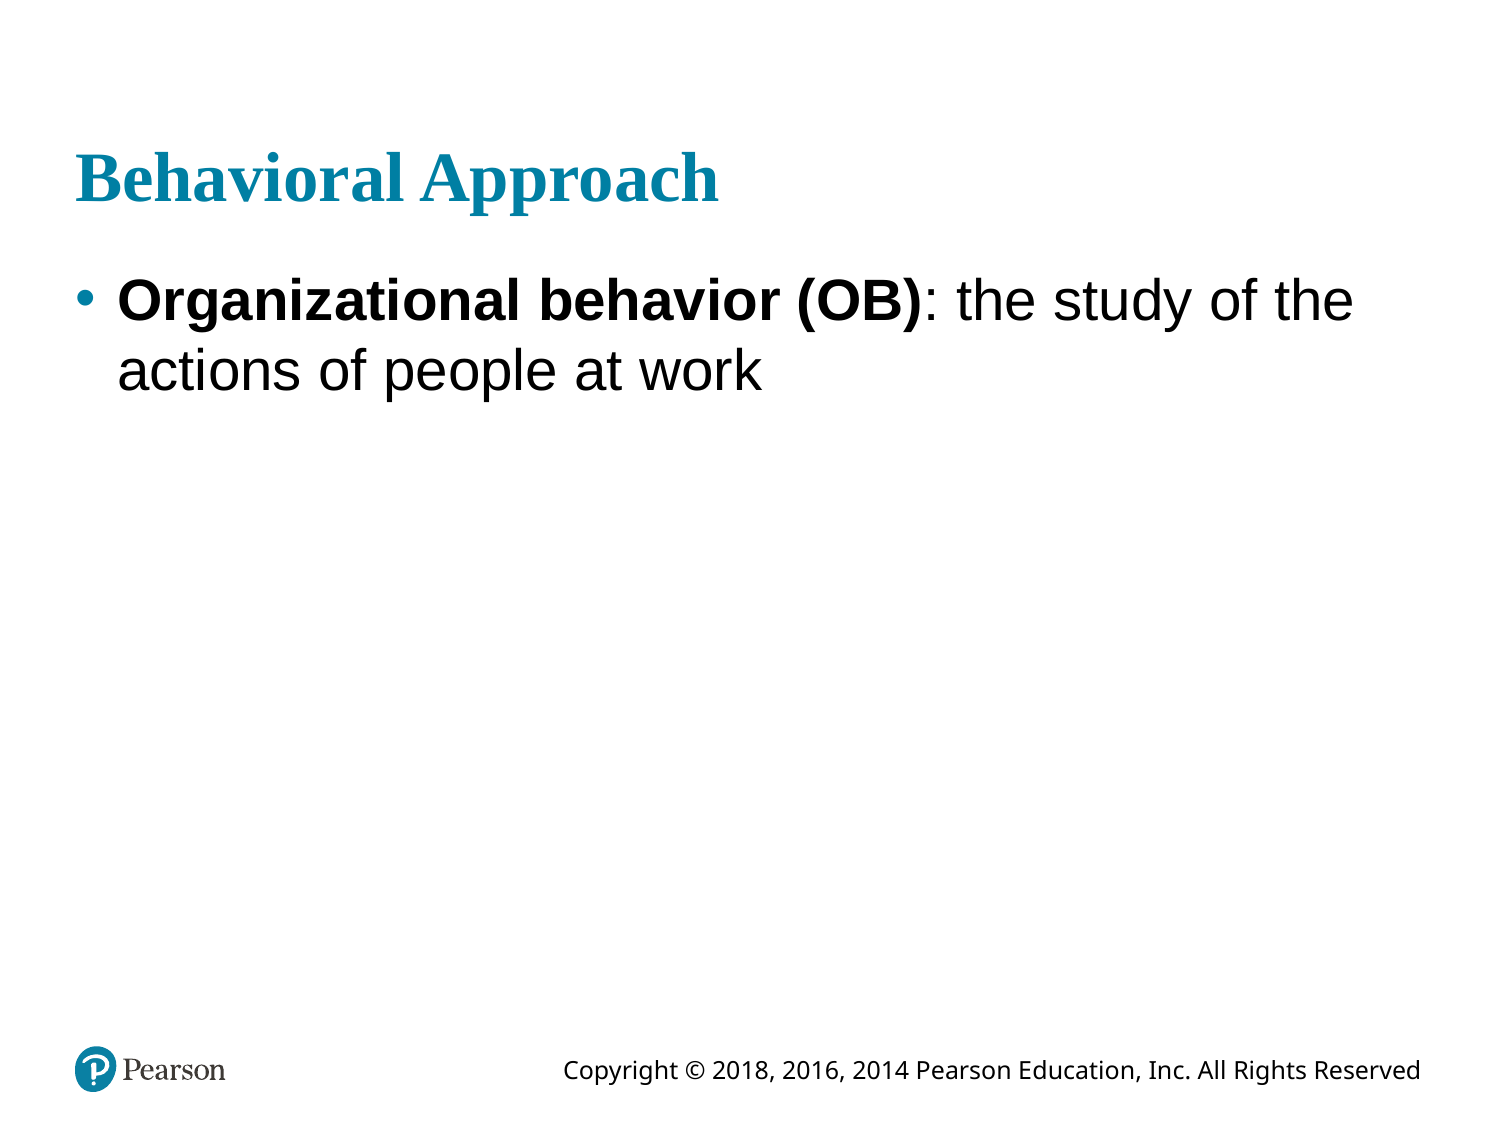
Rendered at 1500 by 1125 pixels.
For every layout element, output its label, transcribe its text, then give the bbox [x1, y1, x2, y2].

list Organizational behavior (OB): the study of the actions of people at work [75, 262, 1425, 1005]
title Behavioral Approach [75, 35, 1425, 216]
